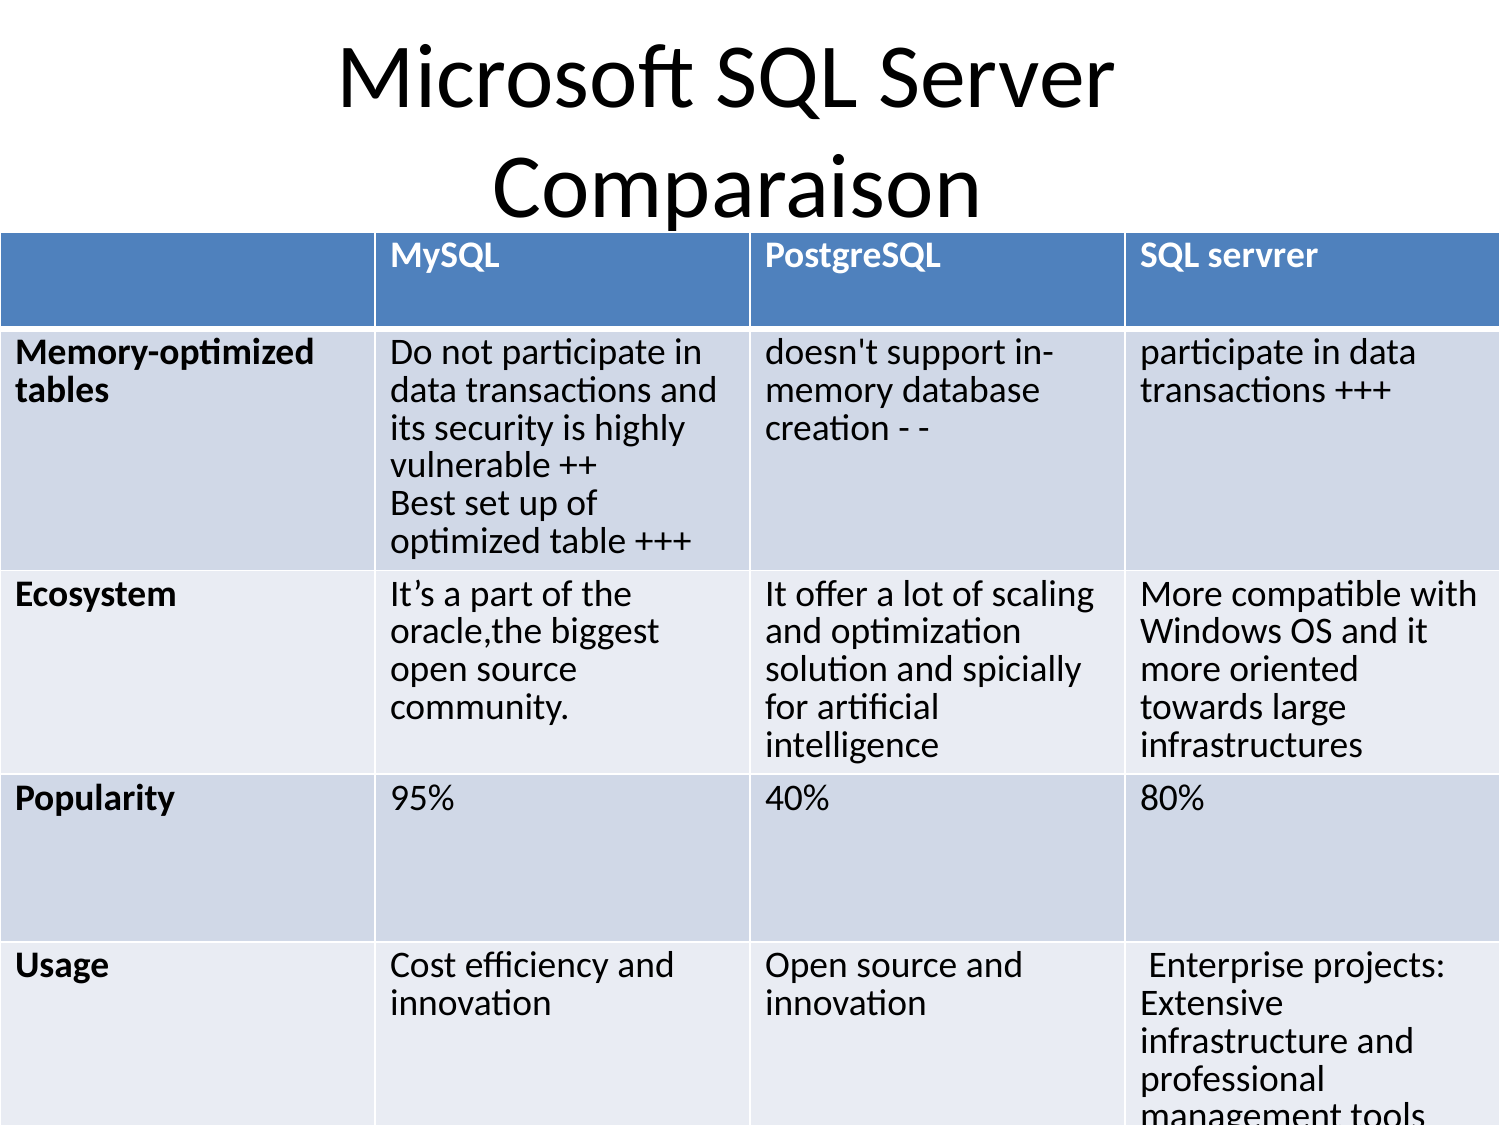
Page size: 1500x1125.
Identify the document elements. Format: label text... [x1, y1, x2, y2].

table_cell Enterprise projects: Extensive infrastructure and professional management tools [1126, 943, 1499, 1125]
table_cell doesn't support in-memory database creation - - [751, 332, 1124, 570]
table_cell Do not participate in data transactions and its security is highly vulnerable ++ Best set up of optimized table +++ [376, 332, 749, 570]
table_header [1, 233, 374, 326]
table_header SQL servrer [1126, 233, 1499, 326]
table_cell Ecosystem [1, 571, 374, 773]
table_header MySQL [376, 233, 749, 326]
table_header PostgreSQL [751, 233, 1124, 326]
table_cell More compatible with Windows OS and it more oriented towards large infrastructures [1126, 571, 1499, 773]
table_cell 40% [751, 775, 1124, 941]
table_cell It’s a part of the oracle,the biggest open source community. [376, 571, 749, 773]
table_cell Open source and innovation [751, 943, 1124, 1125]
table_cell 80% [1126, 775, 1499, 941]
table_cell Cost efficiency and innovation [376, 943, 749, 1125]
table_cell 95% [376, 775, 749, 941]
table_cell participate in data transactions +++ [1126, 332, 1499, 570]
title Microsoft SQL Server Comparaison [100, 5, 1376, 231]
table_cell It offer a lot of scaling and optimization solution and spicially for artificial intelligence [751, 571, 1124, 773]
table_cell Popularity [1, 775, 374, 941]
table_cell Usage [1, 943, 374, 1125]
table_cell Memory-optimized tables [1, 332, 374, 570]
